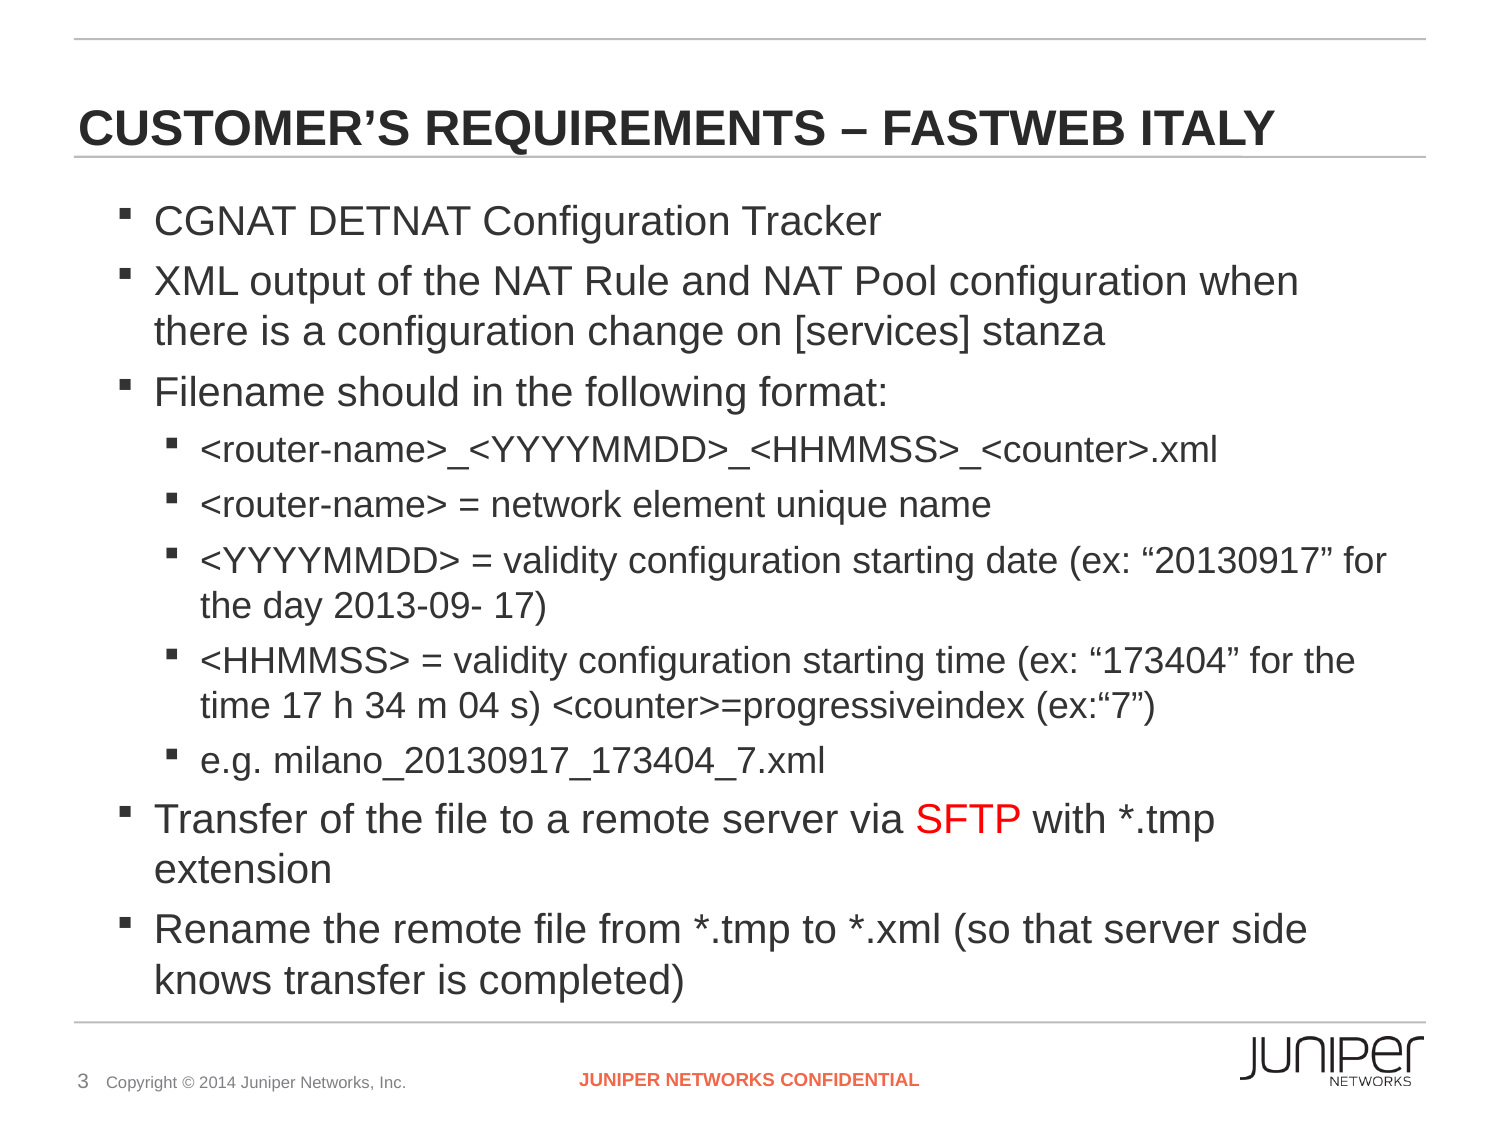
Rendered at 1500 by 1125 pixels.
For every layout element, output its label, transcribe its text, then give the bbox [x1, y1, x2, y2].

list CGNAT DETNAT Configuration Tracker XML output of the NAT Rule and NAT Pool configuration when there is a configuration change on [services] stanza Filename should in the following format: <router-name>_<YYYYMMDD>_<HHMMSS>_<counter>.xml <router-name> = network element unique name <YYYYMMDD> = validity configuration starting date (ex: “20130917” for the day 2013-09- 17) <HHMMSS> = validity configuration starting time (ex: “173404” for the time 17 h 34 m 04 s) <counter>=progressiveindex (ex:“7”) e.g. milano_20130917_173404_7.xml Transfer of the file to a remote server via SFTP with *.tmp extension Rename the remote file from *.tmp to *.xml (so that server side knows transfer is completed) [59, 185, 1411, 1028]
picture [1240, 1036, 1424, 1086]
title Customer’s Requirements – Fastweb ITaly [77, 41, 1427, 164]
